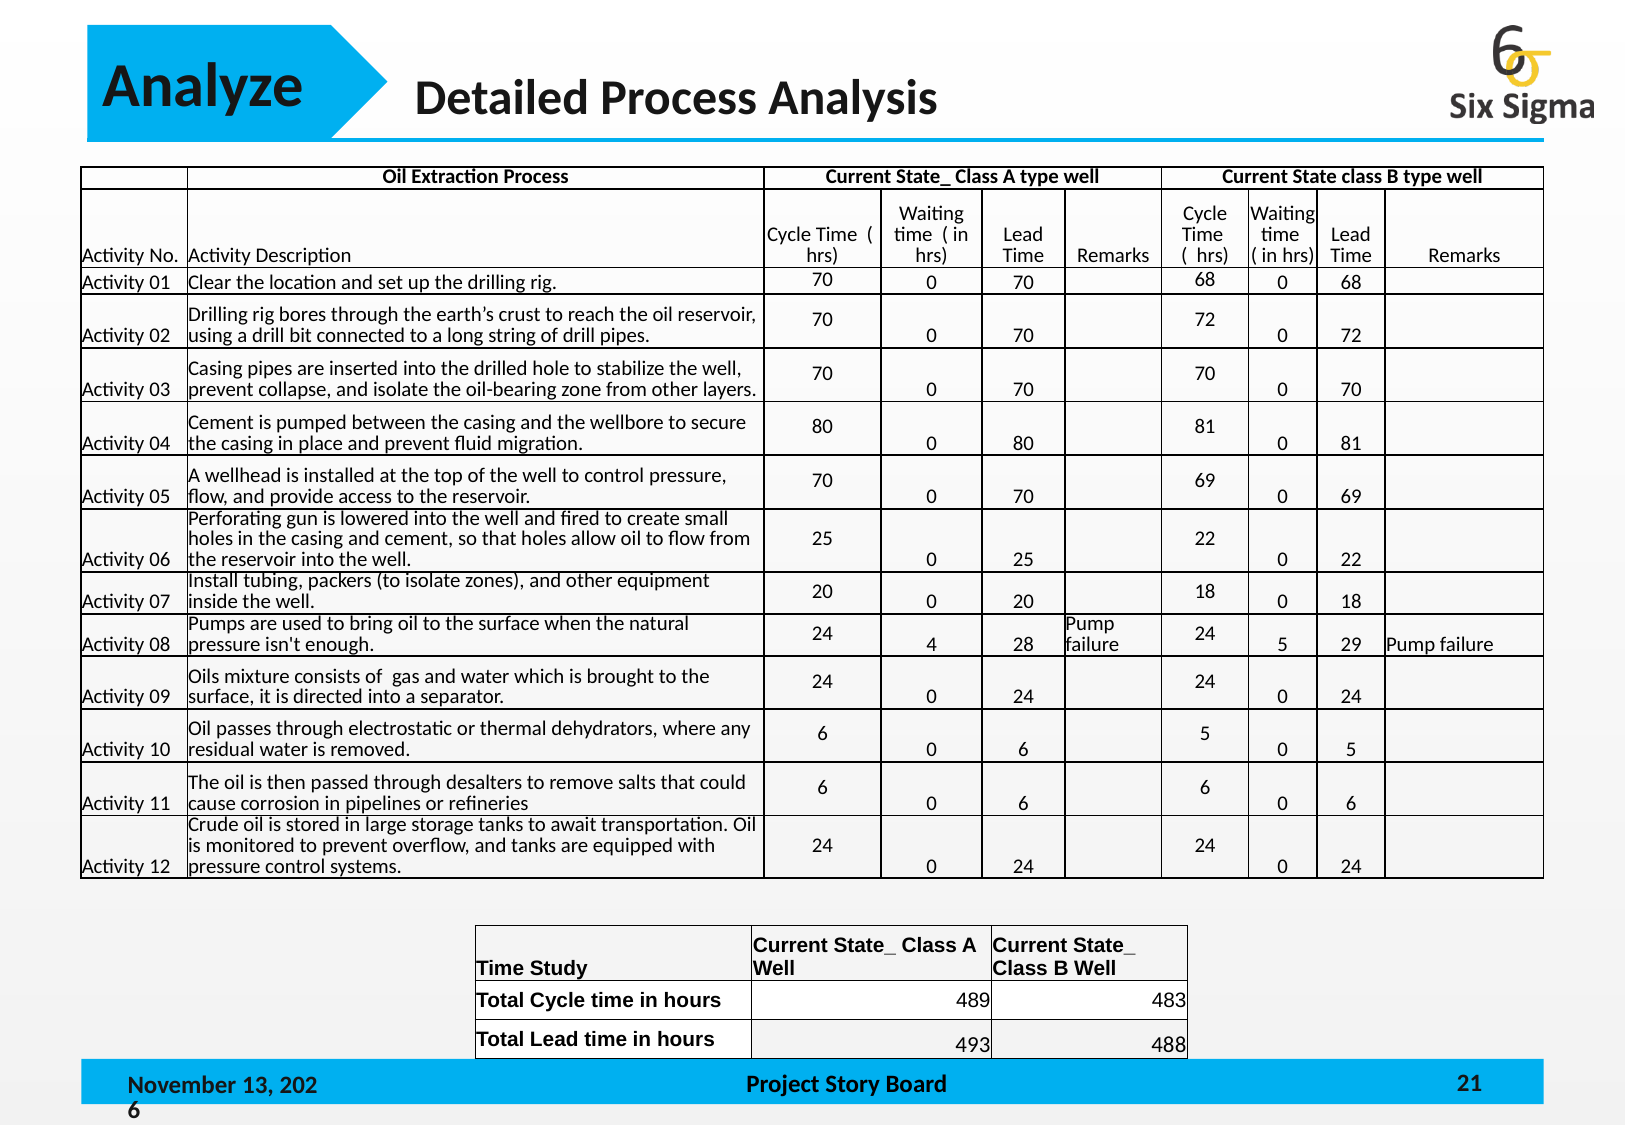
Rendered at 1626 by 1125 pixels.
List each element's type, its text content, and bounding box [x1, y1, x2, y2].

text_box Detailed Process Analysis [399, 49, 1525, 138]
table_cell Activity 10 [82, 710, 187, 761]
table_cell 0 [882, 710, 981, 761]
table_cell 20 [765, 573, 880, 613]
table_cell Oils mixture consists of gas and water which is brought to the surface, it is directed into a separator. [188, 657, 763, 708]
table_cell 25 [983, 510, 1064, 571]
slide_number 21 [1428, 1058, 1511, 1105]
table_cell [1066, 349, 1161, 401]
table_cell [1386, 295, 1543, 347]
table_cell Casing pipes are inserted into the drilled hole to stabilize the well, prevent collapse, and isolate the oil-bearing zone from other layers. [188, 349, 763, 401]
table_cell 22 [1318, 510, 1384, 571]
table_cell 68 [1318, 268, 1384, 293]
table_cell 24 [1162, 615, 1248, 655]
table_cell Cycle Time ( hrs) [1162, 190, 1248, 267]
table_cell 6 [1318, 763, 1384, 815]
table_cell 0 [882, 763, 981, 815]
table_cell 0 [882, 456, 981, 508]
table_cell [1066, 657, 1161, 708]
table_cell 70 [1162, 349, 1248, 401]
table_cell 0 [882, 573, 981, 613]
table_cell A wellhead is installed at the top of the well to control pressure, flow, and provide access to the reservoir. [188, 456, 763, 508]
table_cell Activity Description [188, 190, 763, 267]
table_cell 70 [765, 295, 880, 347]
table_cell Pump failure [1066, 615, 1161, 655]
table_cell Activity 02 [82, 295, 187, 347]
table_cell 0 [1249, 510, 1316, 571]
table_cell 0 [882, 295, 981, 347]
table_cell 28 [983, 615, 1064, 655]
table_cell 0 [882, 657, 981, 708]
table_cell [1066, 763, 1161, 815]
table_header Time Study [476, 926, 751, 980]
table_cell 80 [765, 402, 880, 454]
table_header Current State_ Class A Well [752, 926, 991, 980]
table_cell 22 [1162, 510, 1248, 571]
table_cell Drilling rig bores through the earth’s crust to reach the oil reservoir, using a drill bit connected to a long string of drill pipes. [188, 295, 763, 347]
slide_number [112, 1069, 338, 1097]
table_cell [1386, 456, 1543, 508]
table_cell Cement is pumped between the casing and the wellbore to secure the casing in place and prevent fluid migration. [188, 402, 763, 454]
table_cell 0 [1249, 573, 1316, 613]
table_cell 0 [882, 510, 981, 571]
table_cell [1066, 510, 1161, 571]
table_cell 70 [765, 456, 880, 508]
table_cell [1066, 295, 1161, 347]
table_cell 493 [752, 1020, 991, 1058]
table_cell 6 [983, 710, 1064, 761]
table_cell 0 [1249, 816, 1316, 877]
table_cell 20 [983, 573, 1064, 613]
table_cell [1386, 268, 1543, 293]
table_cell 70 [1318, 349, 1384, 401]
table_cell 24 [1318, 657, 1384, 708]
table_cell 25 [765, 510, 880, 571]
table_cell 0 [882, 402, 981, 454]
table_cell [1386, 657, 1543, 708]
table_cell Lead Time [983, 190, 1064, 267]
table_cell Pumps are used to bring oil to the surface when the natural pressure isn't enough. [188, 615, 763, 655]
table_cell 6 [983, 763, 1064, 815]
table_cell 4 [882, 615, 981, 655]
table_cell 70 [983, 268, 1064, 293]
table_cell 0 [1249, 710, 1316, 761]
table_cell 68 [1162, 268, 1248, 293]
table_cell Total Lead time in hours [476, 1020, 751, 1058]
table_cell 0 [882, 816, 981, 877]
table_cell 0 [882, 349, 981, 401]
table_cell Crude oil is stored in large storage tanks to await transportation. Oil is monitored to prevent overflow, and tanks are equipped with pressure control systems. [188, 816, 763, 877]
table_cell [1386, 710, 1543, 761]
table_cell [1386, 510, 1543, 571]
table_cell 0 [1249, 456, 1316, 508]
table_cell 24 [765, 615, 880, 655]
table_cell 70 [765, 268, 880, 293]
table_cell 24 [1318, 816, 1384, 877]
table_header Current State_ Class B Well [992, 926, 1187, 980]
text_box Analyze [87, 24, 388, 139]
table_cell 6 [1162, 763, 1248, 815]
table_cell [1386, 816, 1543, 877]
table_cell 72 [1162, 295, 1248, 347]
table_cell [1066, 402, 1161, 454]
table_cell Lead Time [1318, 190, 1384, 267]
table_cell 5 [1162, 710, 1248, 761]
table_cell 0 [1249, 295, 1316, 347]
table_cell 489 [752, 981, 991, 1019]
table_cell Perforating gun is lowered into the well and fired to create small holes in the casing and cement, so that holes allow oil to flow from the reservoir into the well. [188, 510, 763, 571]
table_cell 488 [992, 1020, 1187, 1058]
table_cell 6 [765, 710, 880, 761]
table_cell Activity 05 [82, 456, 187, 508]
picture [1449, 25, 1594, 124]
table_cell 29 [1318, 615, 1384, 655]
table_cell 81 [1318, 402, 1384, 454]
table_cell 0 [882, 268, 981, 293]
table_cell Oil passes through electrostatic or thermal dehydrators, where any residual water is removed. [188, 710, 763, 761]
table_cell [1386, 402, 1543, 454]
table_cell [1386, 573, 1543, 613]
table_cell Activity 12 [82, 816, 187, 877]
table_cell 80 [983, 402, 1064, 454]
table_cell [1066, 268, 1161, 293]
table_cell [1066, 816, 1161, 877]
table_cell 18 [1318, 573, 1384, 613]
table_cell 72 [1318, 295, 1384, 347]
table_cell Activity 04 [82, 402, 187, 454]
table_cell [1066, 573, 1161, 613]
table_cell Activity 11 [82, 763, 187, 815]
table_cell Waiting time ( in hrs) [1249, 190, 1316, 267]
table_cell Activity 09 [82, 657, 187, 708]
table_cell 0 [1249, 349, 1316, 401]
table_cell 5 [1249, 615, 1316, 655]
table_cell [1066, 710, 1161, 761]
table_header Oil Extraction Process [188, 168, 763, 188]
table_cell Remarks [1066, 190, 1161, 267]
table_header Current State class B type well [1162, 168, 1543, 188]
table_cell The oil is then passed through desalters to remove salts that could cause corrosion in pipelines or refineries [188, 763, 763, 815]
table_header Current State_ Class A type well [765, 168, 1161, 188]
table_cell 18 [1162, 573, 1248, 613]
table_cell 5 [1318, 710, 1384, 761]
table_cell 69 [1318, 456, 1384, 508]
table_cell 70 [983, 456, 1064, 508]
table_cell 70 [983, 295, 1064, 347]
table_cell 0 [1249, 657, 1316, 708]
table_header [82, 168, 187, 188]
table_cell 70 [983, 349, 1064, 401]
table_cell Waiting time ( in hrs) [882, 190, 981, 267]
table_cell [1386, 763, 1543, 815]
table_cell Pump failure [1386, 615, 1543, 655]
table_cell [1386, 349, 1543, 401]
table_cell 0 [1249, 268, 1316, 293]
table_cell 24 [765, 657, 880, 708]
table_cell [1066, 456, 1161, 508]
table_cell 70 [765, 349, 880, 401]
table_cell 24 [1162, 657, 1248, 708]
table_cell 24 [983, 816, 1064, 877]
table_cell Activity No. [82, 190, 187, 267]
table_cell 483 [992, 981, 1187, 1019]
table_cell Activity 03 [82, 349, 187, 401]
table_cell Activity 01 [82, 268, 187, 293]
table_cell Activity 07 [82, 573, 187, 613]
table_cell 0 [1249, 402, 1316, 454]
table_cell 24 [983, 657, 1064, 708]
table_cell Clear the location and set up the drilling rig. [188, 268, 763, 293]
table_cell 0 [1249, 763, 1316, 815]
table_cell Remarks [1386, 190, 1543, 267]
table_cell 6 [765, 763, 880, 815]
table_cell Total Cycle time in hours [476, 981, 751, 1019]
table_cell 69 [1162, 456, 1248, 508]
table_cell Install tubing, packers (to isolate zones), and other equipment inside the well. [188, 573, 763, 613]
table_cell 81 [1162, 402, 1248, 454]
table_cell Activity 06 [82, 510, 187, 571]
table_cell Activity 08 [82, 615, 187, 655]
table_cell 24 [765, 816, 880, 877]
table_cell Cycle Time ( hrs) [765, 190, 880, 267]
table_cell 24 [1162, 816, 1248, 877]
